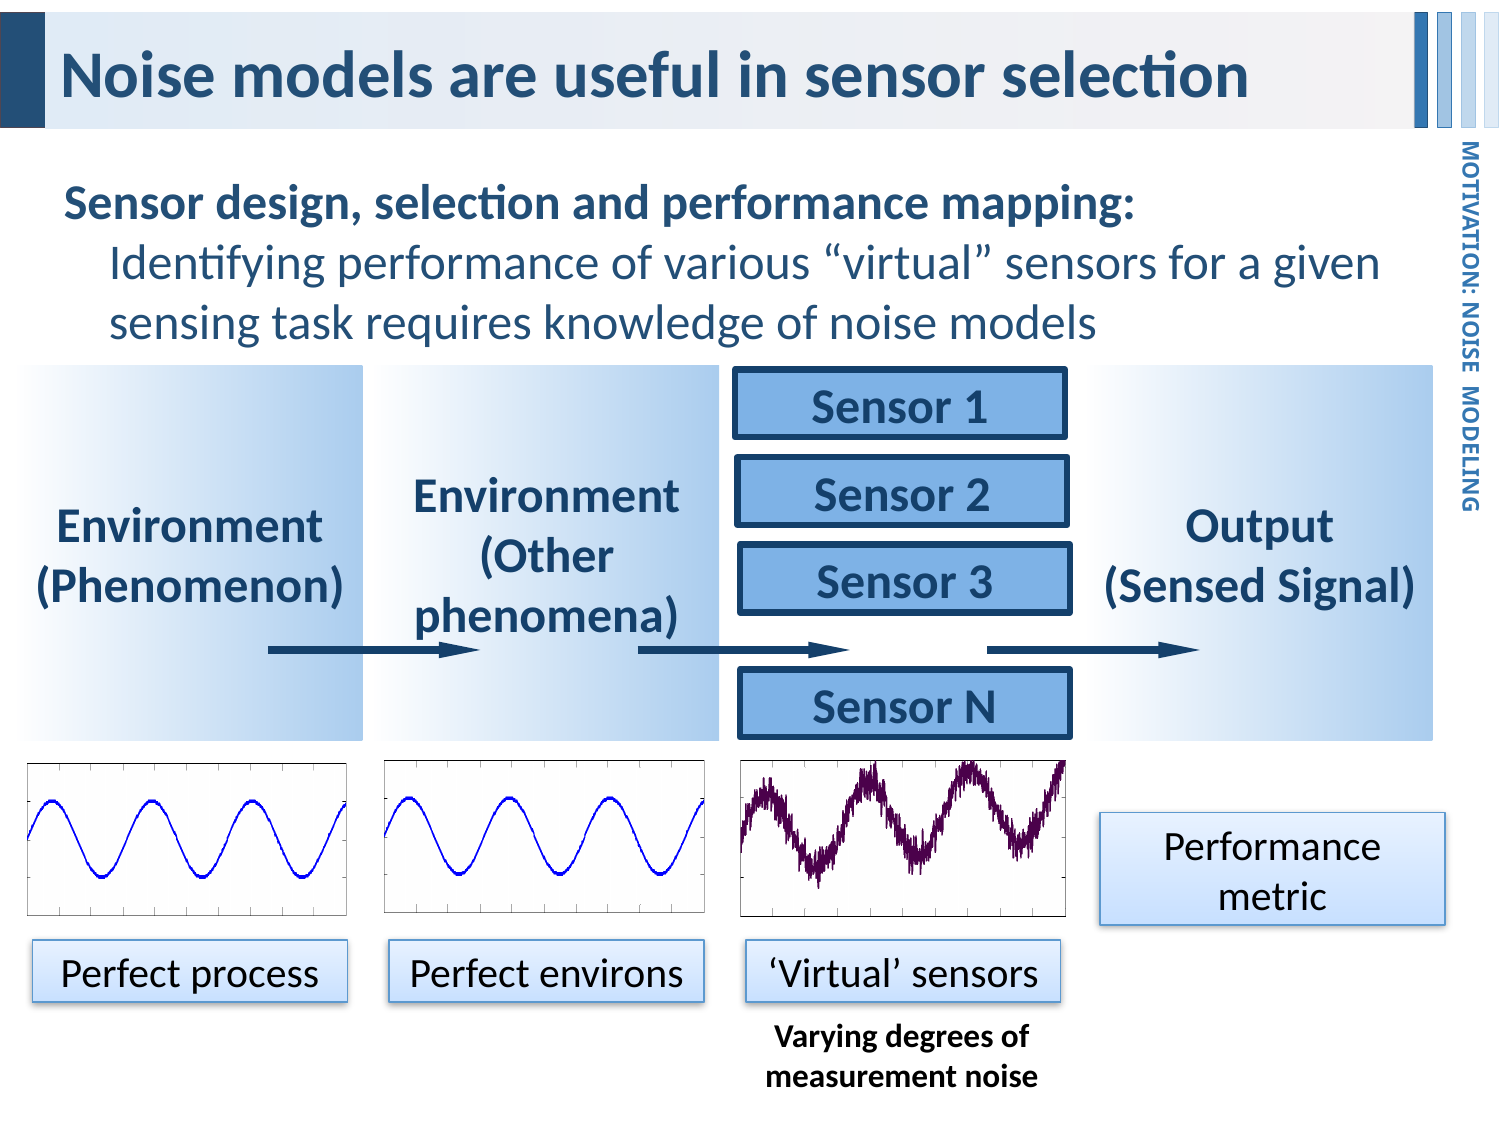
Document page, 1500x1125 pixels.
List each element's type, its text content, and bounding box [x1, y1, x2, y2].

picture [24, 752, 356, 925]
picture [737, 751, 1069, 926]
text_box Sensor 1 [733, 367, 1067, 439]
text_box Environment (Phenomenon) [15, 363, 364, 743]
text_box Environment (Other phenomena) [372, 363, 721, 743]
text_box ‘Virtual’ sensors [745, 939, 1061, 1003]
list Sensor design, selection and performance mapping: Identifying performance of various “virtual” sensors for a given sensing task requires knowledge of noise models [37, 162, 1430, 1051]
text_box Output (Sensed Signal) [1085, 363, 1434, 743]
picture [382, 749, 713, 922]
text_box Perfect environs [388, 939, 705, 1003]
text_box Sensor N [738, 667, 1072, 739]
text_box Sensor 2 [735, 455, 1069, 527]
text_box MOTIVATION: NOISE MODELING [1450, 125, 1493, 528]
text_box Perfect process [32, 939, 348, 1003]
text_box Varying degrees of measurement noise [748, 1006, 1056, 1102]
text_box Performance metric [1099, 812, 1446, 926]
text_box Sensor 3 [738, 542, 1072, 614]
title Noise models are useful in sensor selection [44, 12, 1415, 129]
